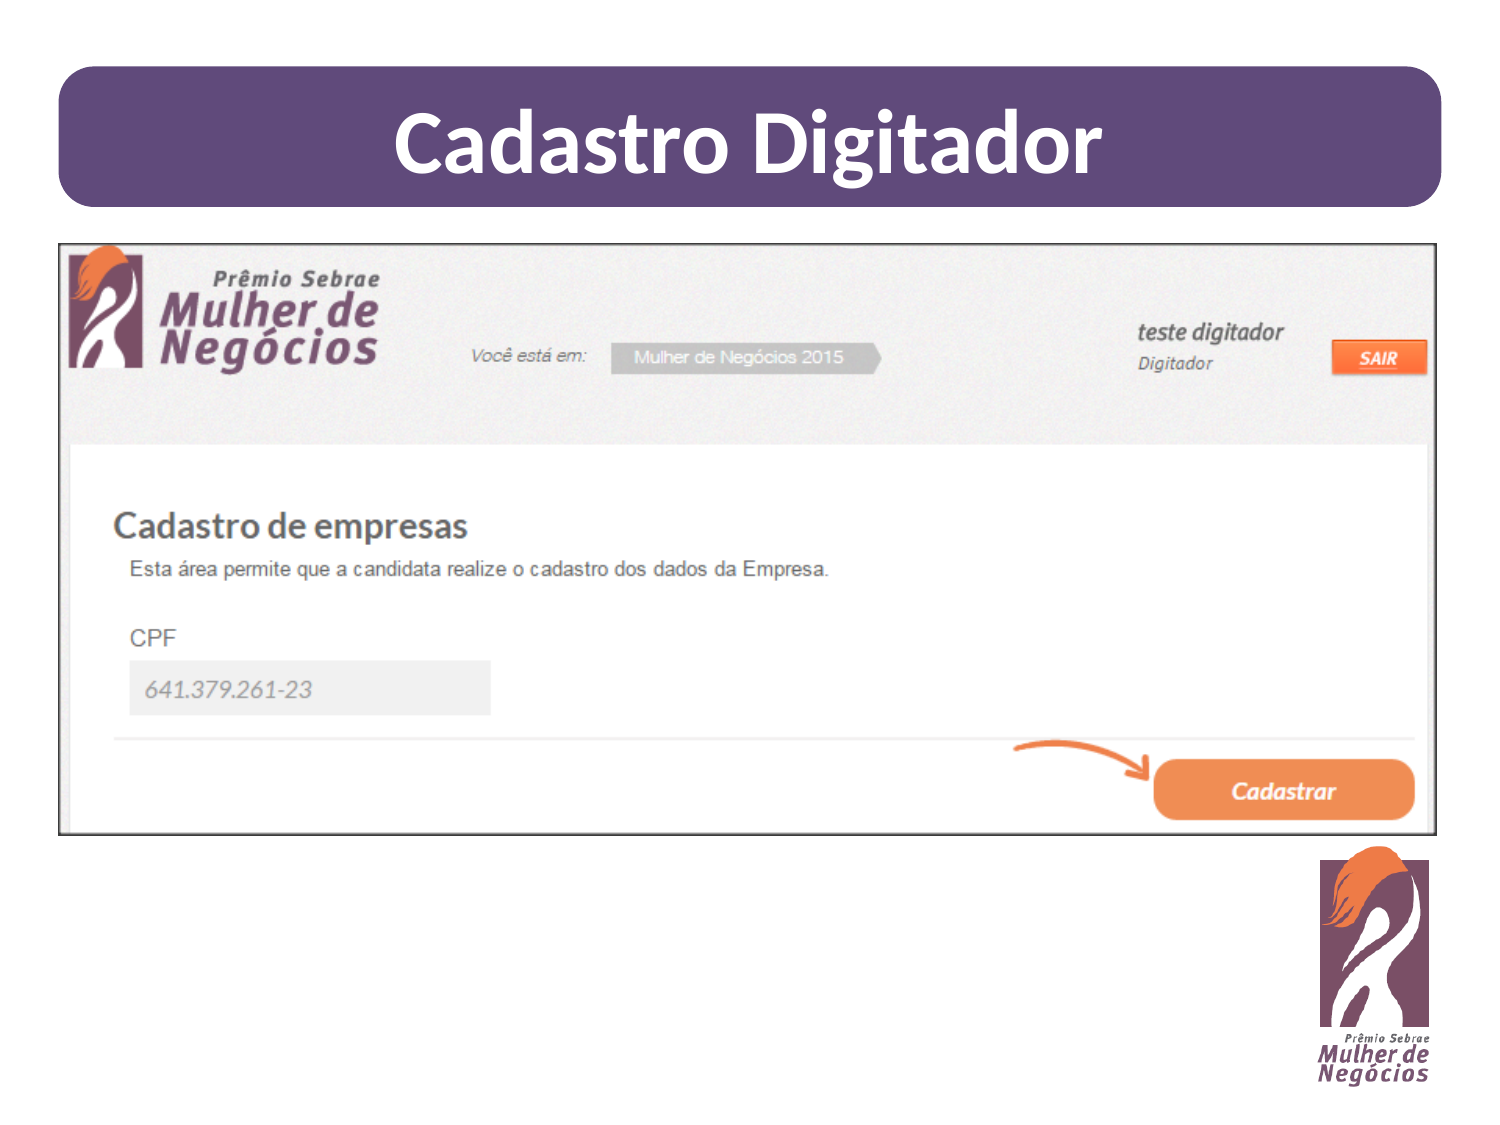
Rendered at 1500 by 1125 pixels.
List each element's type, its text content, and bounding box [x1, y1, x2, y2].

picture [1245, 803, 1500, 1125]
text_box Cadastro Digitador [56, 64, 1444, 210]
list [58, 243, 1437, 836]
